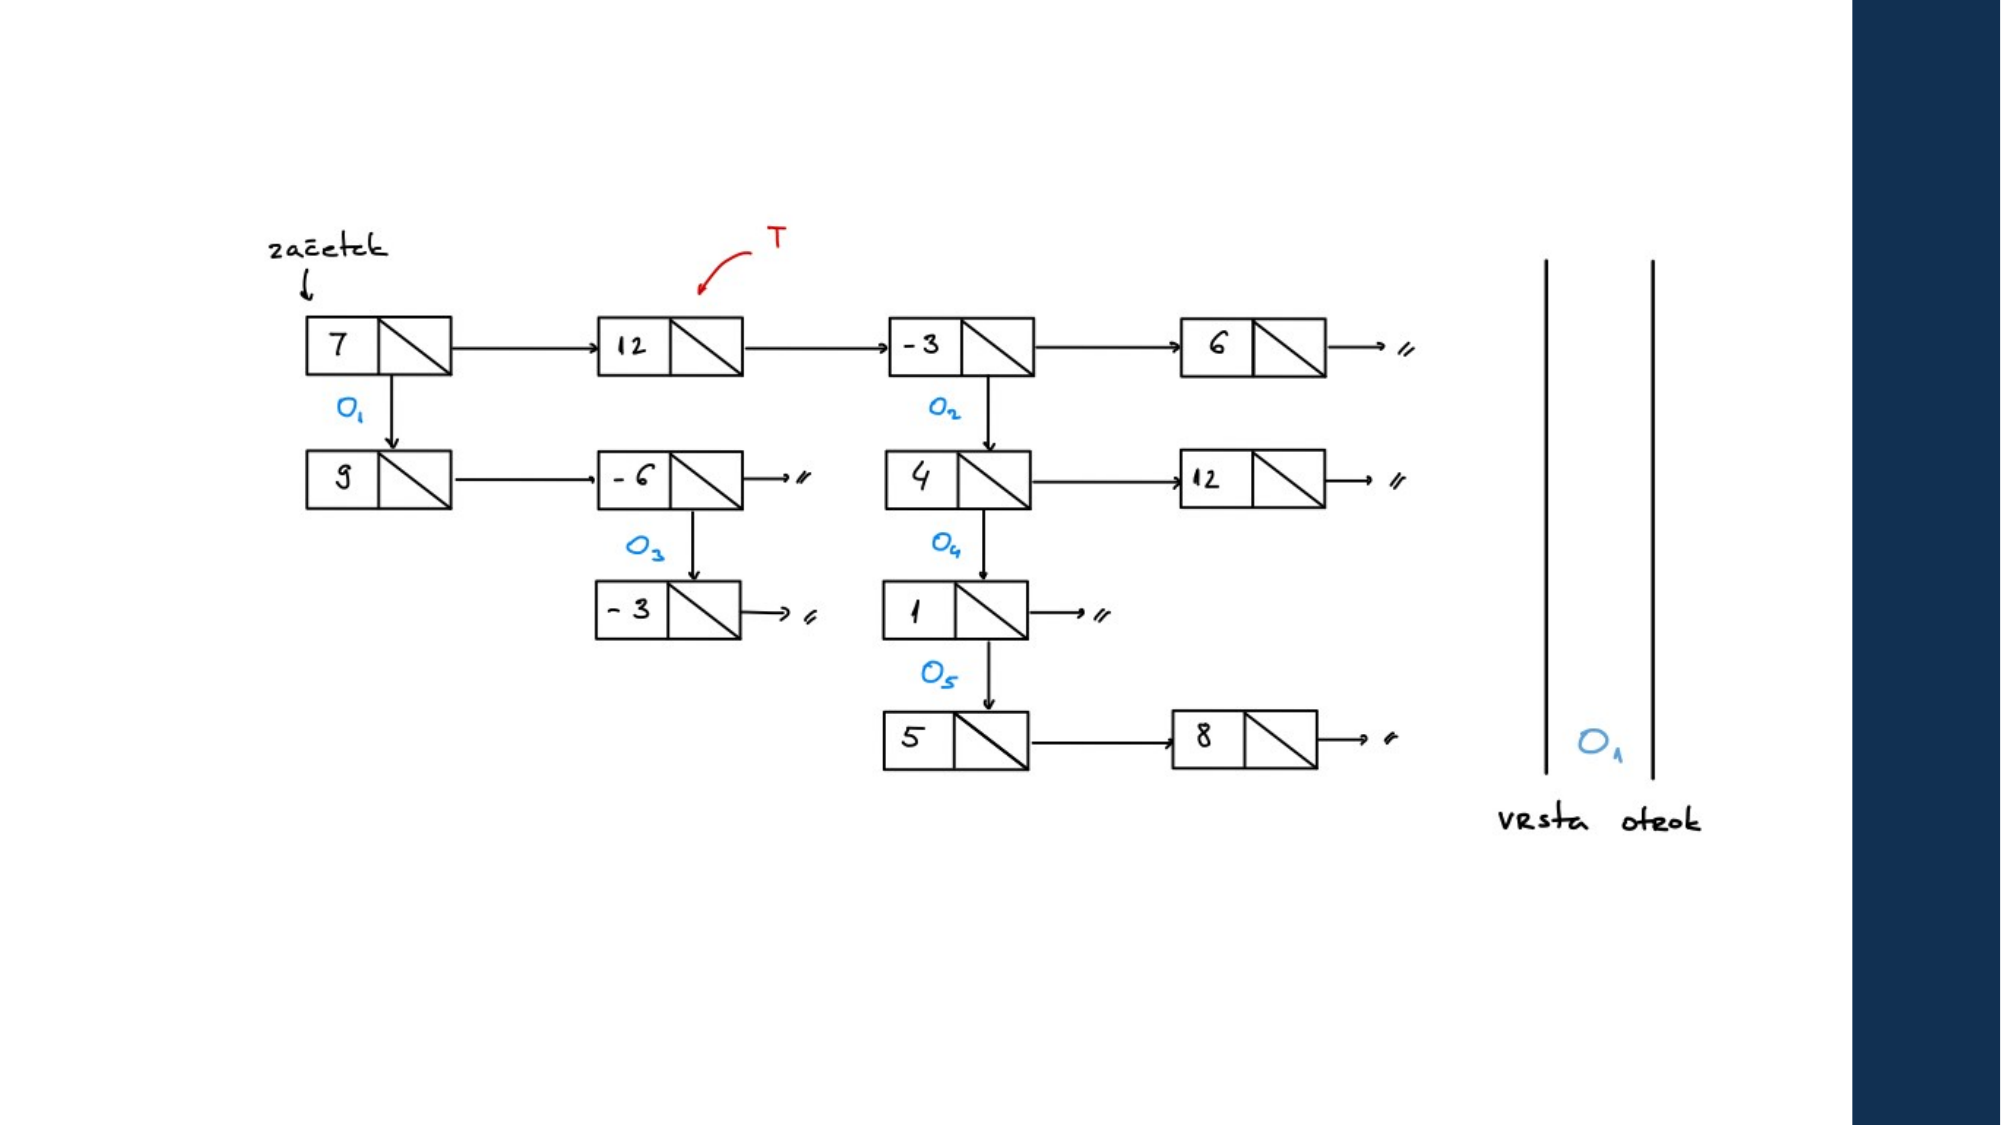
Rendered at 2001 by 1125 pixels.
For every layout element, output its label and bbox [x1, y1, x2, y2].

list [206, 168, 1798, 916]
